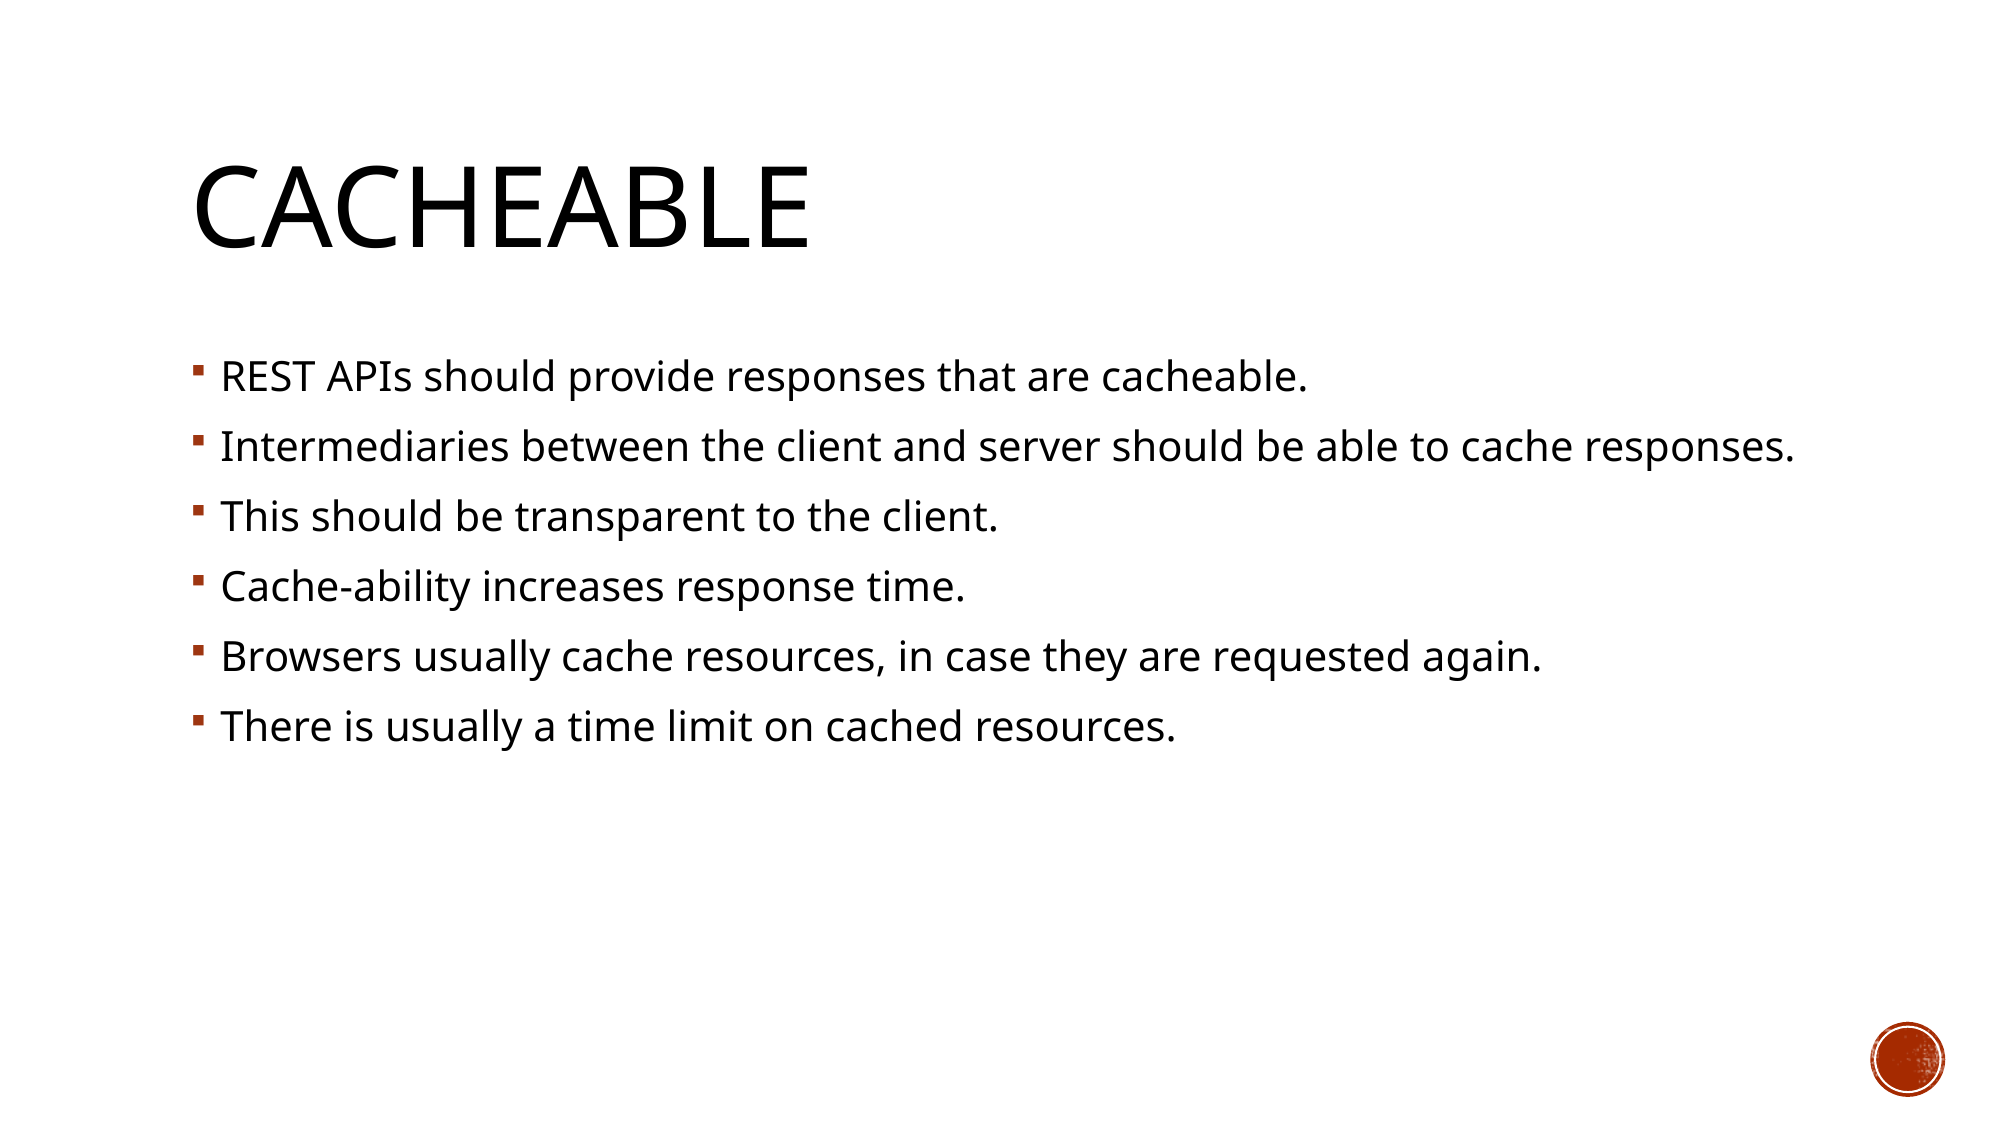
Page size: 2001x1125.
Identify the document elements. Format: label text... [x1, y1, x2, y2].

title Cacheable [175, 79, 1826, 344]
list REST APIs should provide responses that are cacheable. Intermediaries between the client and server should be able to cache responses. This should be transparent to the client. Cache-ability increases response time. Browsers usually cache resources, in case they are requested again. There is usually a time limit on cached resources. [175, 348, 1826, 1013]
